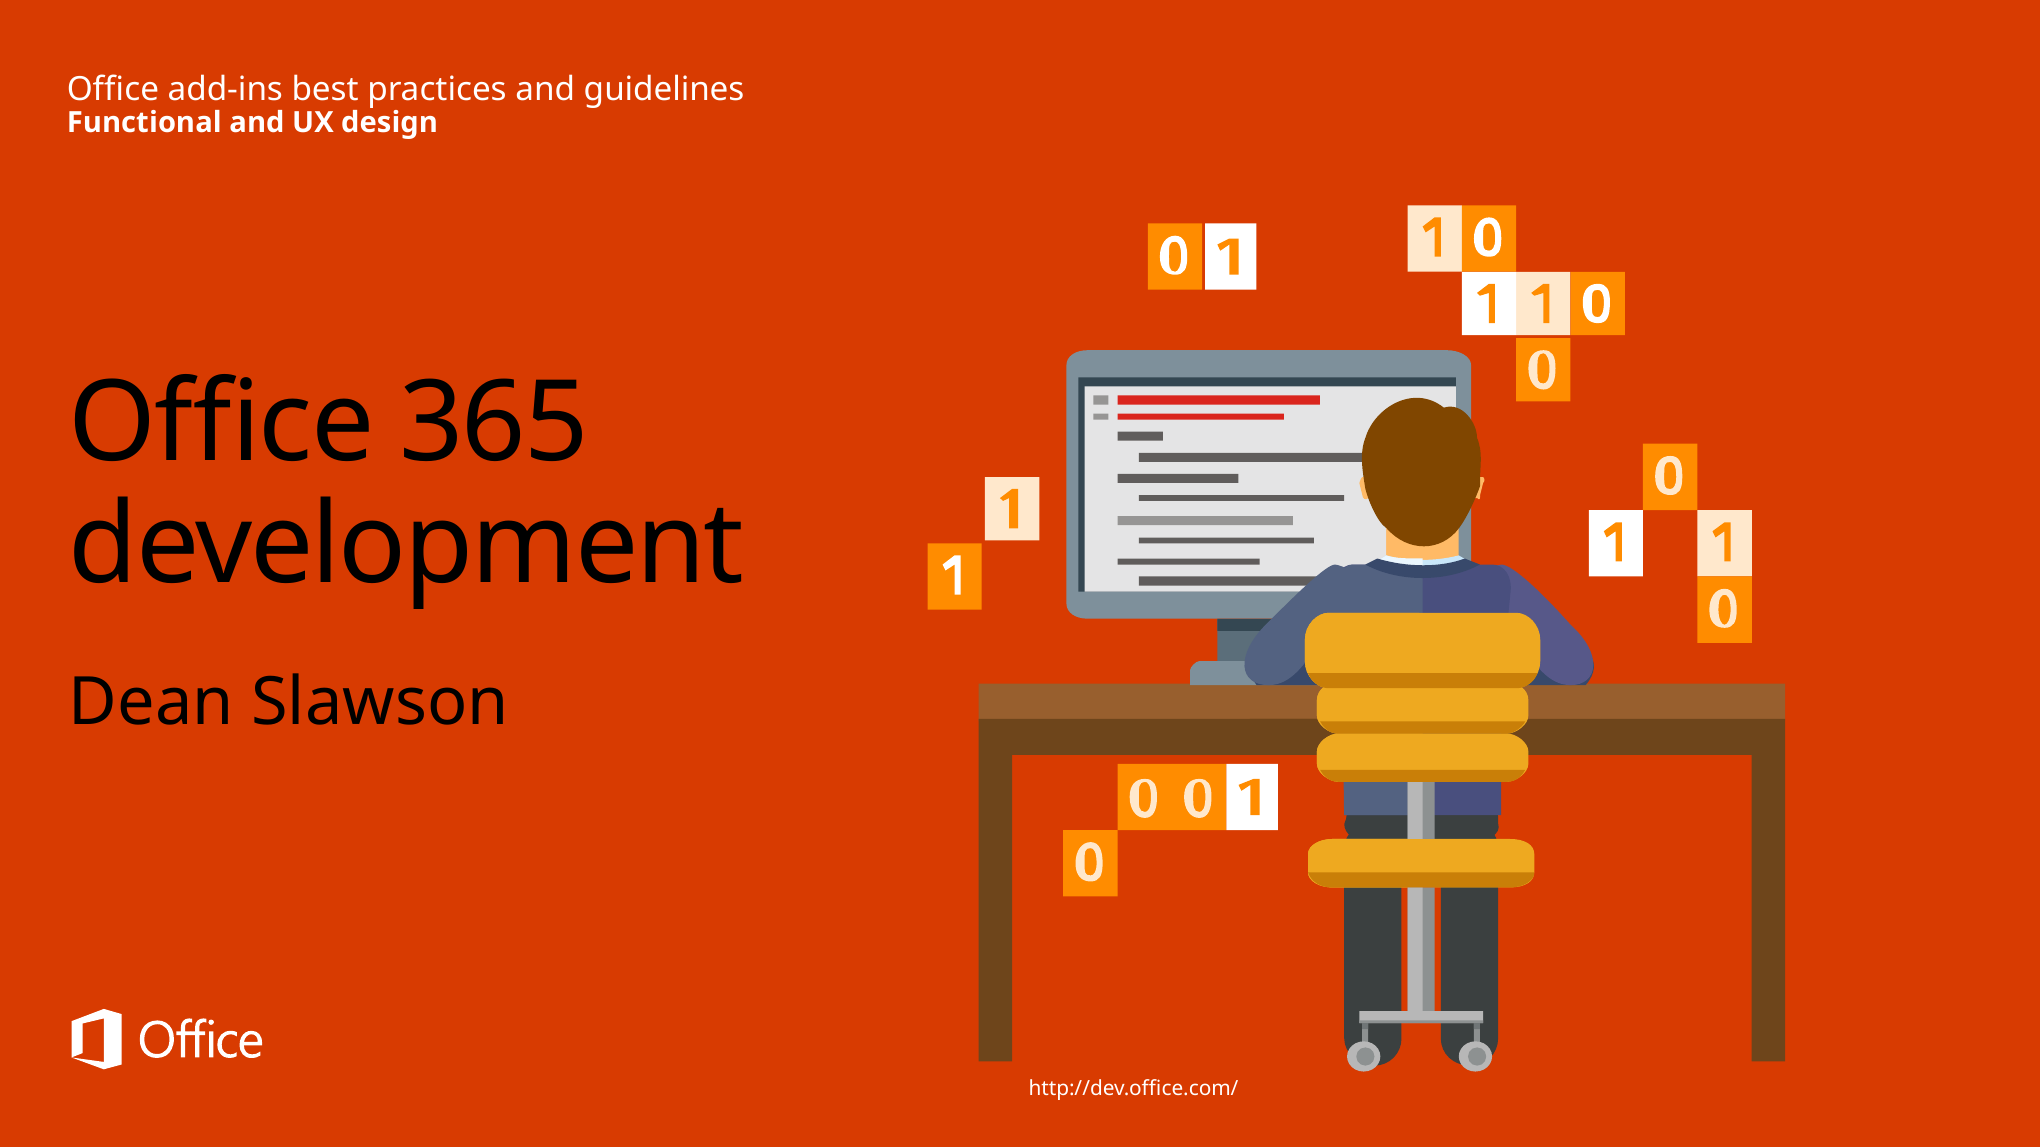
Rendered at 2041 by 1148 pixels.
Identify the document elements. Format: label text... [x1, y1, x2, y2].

text_box Office add-ins best practices and guidelines Functional and UX design [36, 47, 1537, 138]
list Dean Slawson [45, 648, 907, 949]
title Office 365 development [45, 348, 904, 648]
